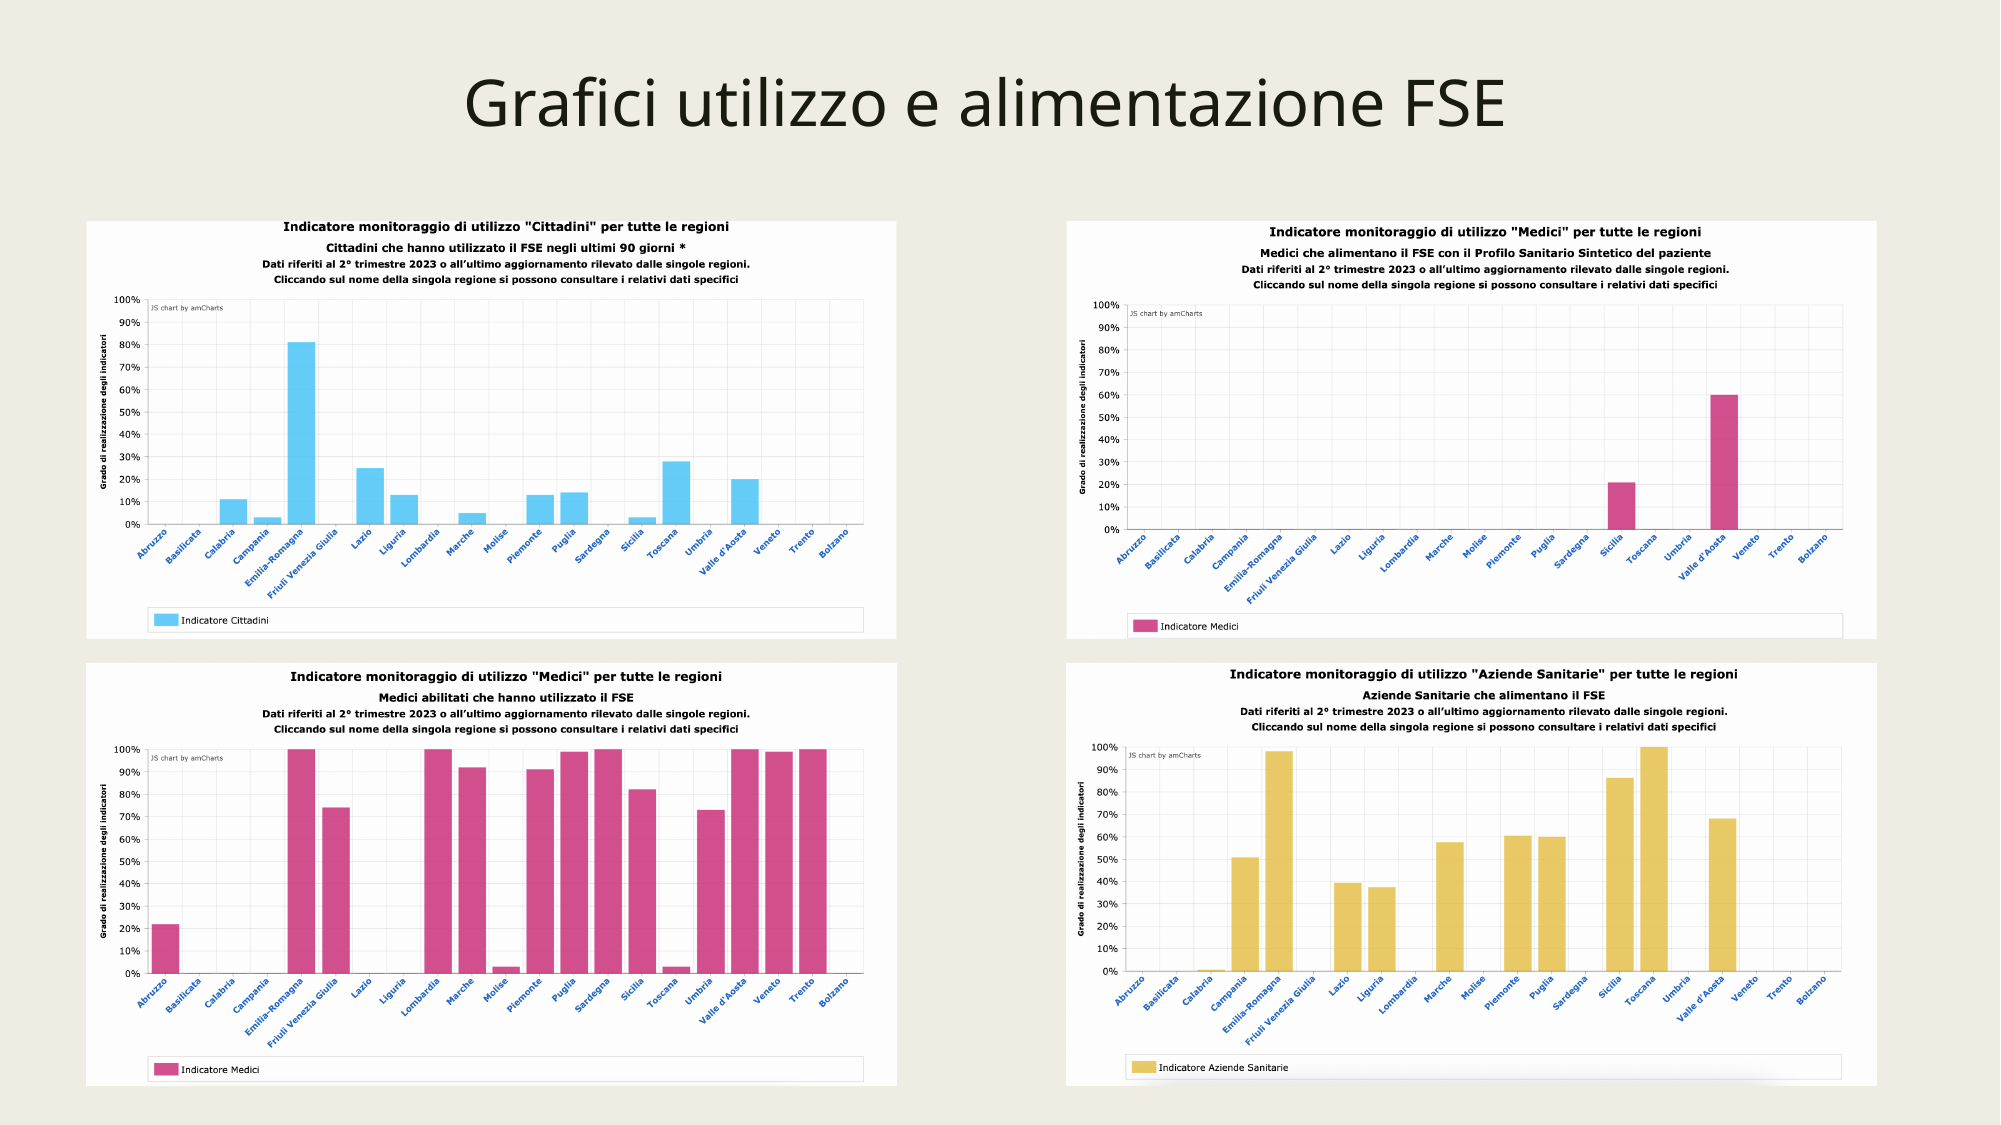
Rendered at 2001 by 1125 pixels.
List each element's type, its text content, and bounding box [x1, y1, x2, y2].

picture [1066, 663, 1877, 1086]
text_box [0, 0, 2000, 1125]
picture [1066, 221, 1877, 639]
picture [86, 663, 897, 1086]
picture [86, 221, 897, 639]
title Grafici utilizzo e alimentazione FSE [227, 0, 1745, 211]
